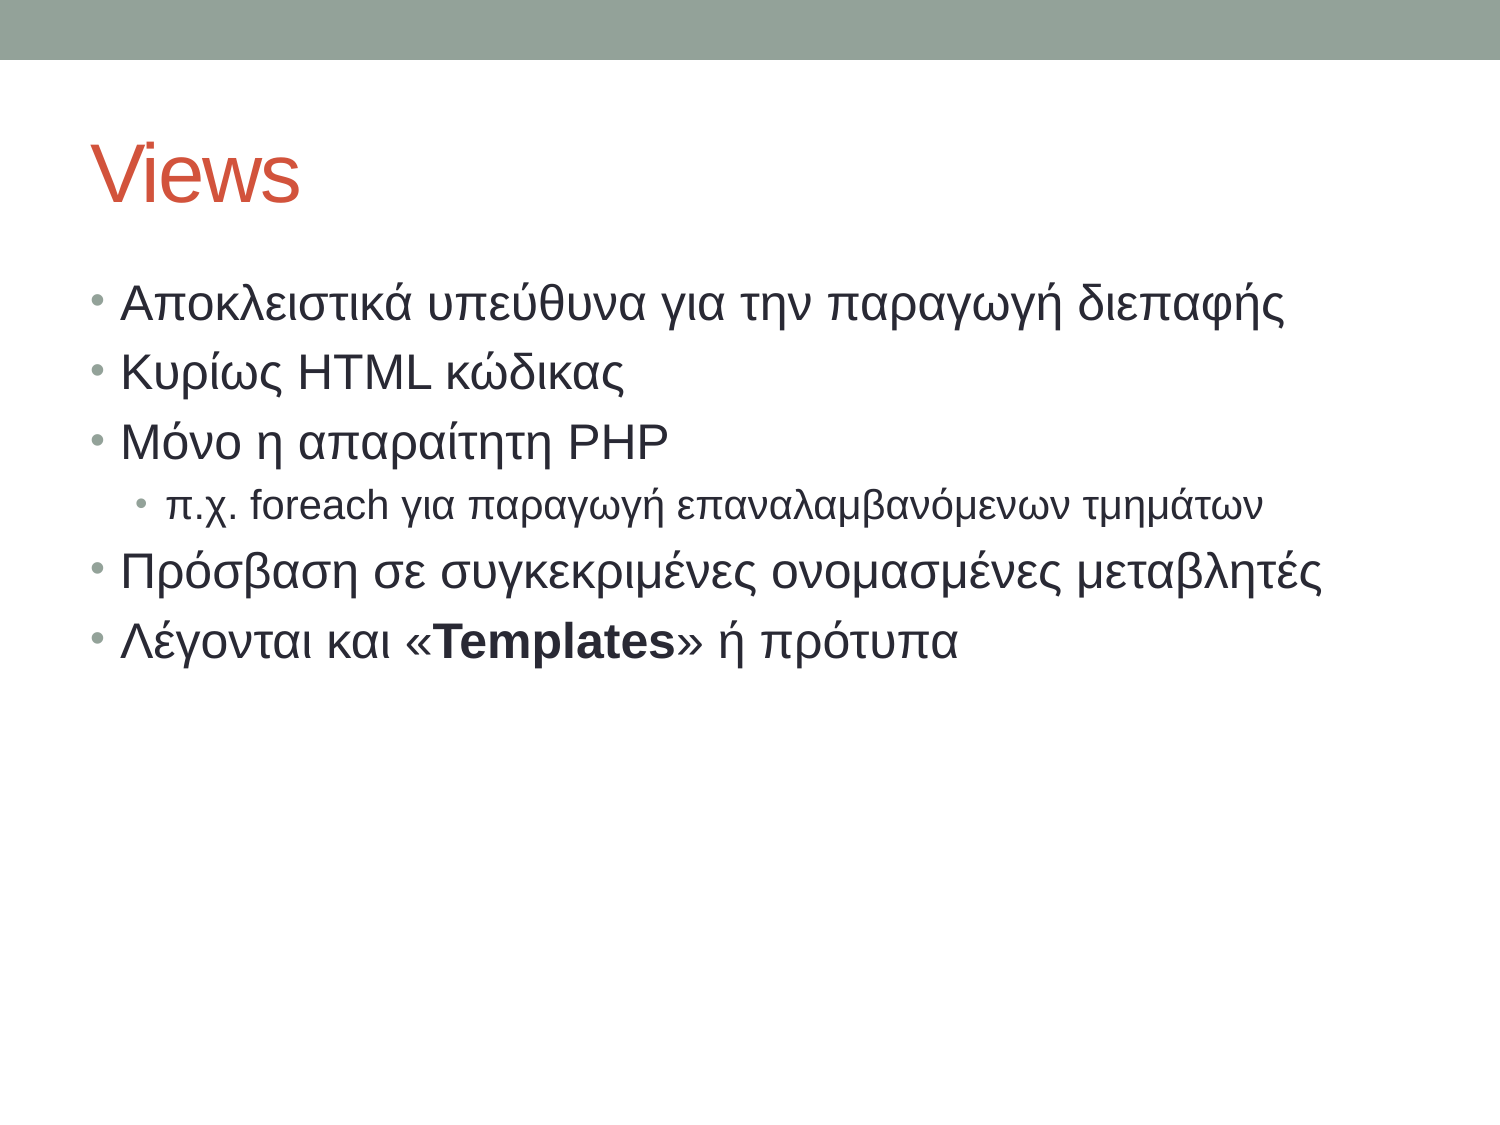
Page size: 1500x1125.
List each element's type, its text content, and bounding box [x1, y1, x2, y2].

title Views [75, 87, 1425, 250]
list Αποκλειστικά υπεύθυνα για την παραγωγή διεπαφής Κυρίως HTML κώδικας Μόνο η απαραίτητη PHP π.χ. foreach για παραγωγή επαναλαμβανόμενων τμημάτων Πρόσβαση σε συγκεκριμένες ονομασμένες μεταβλητές Λέγονται και «Templates» ή πρότυπα [75, 262, 1425, 1063]
